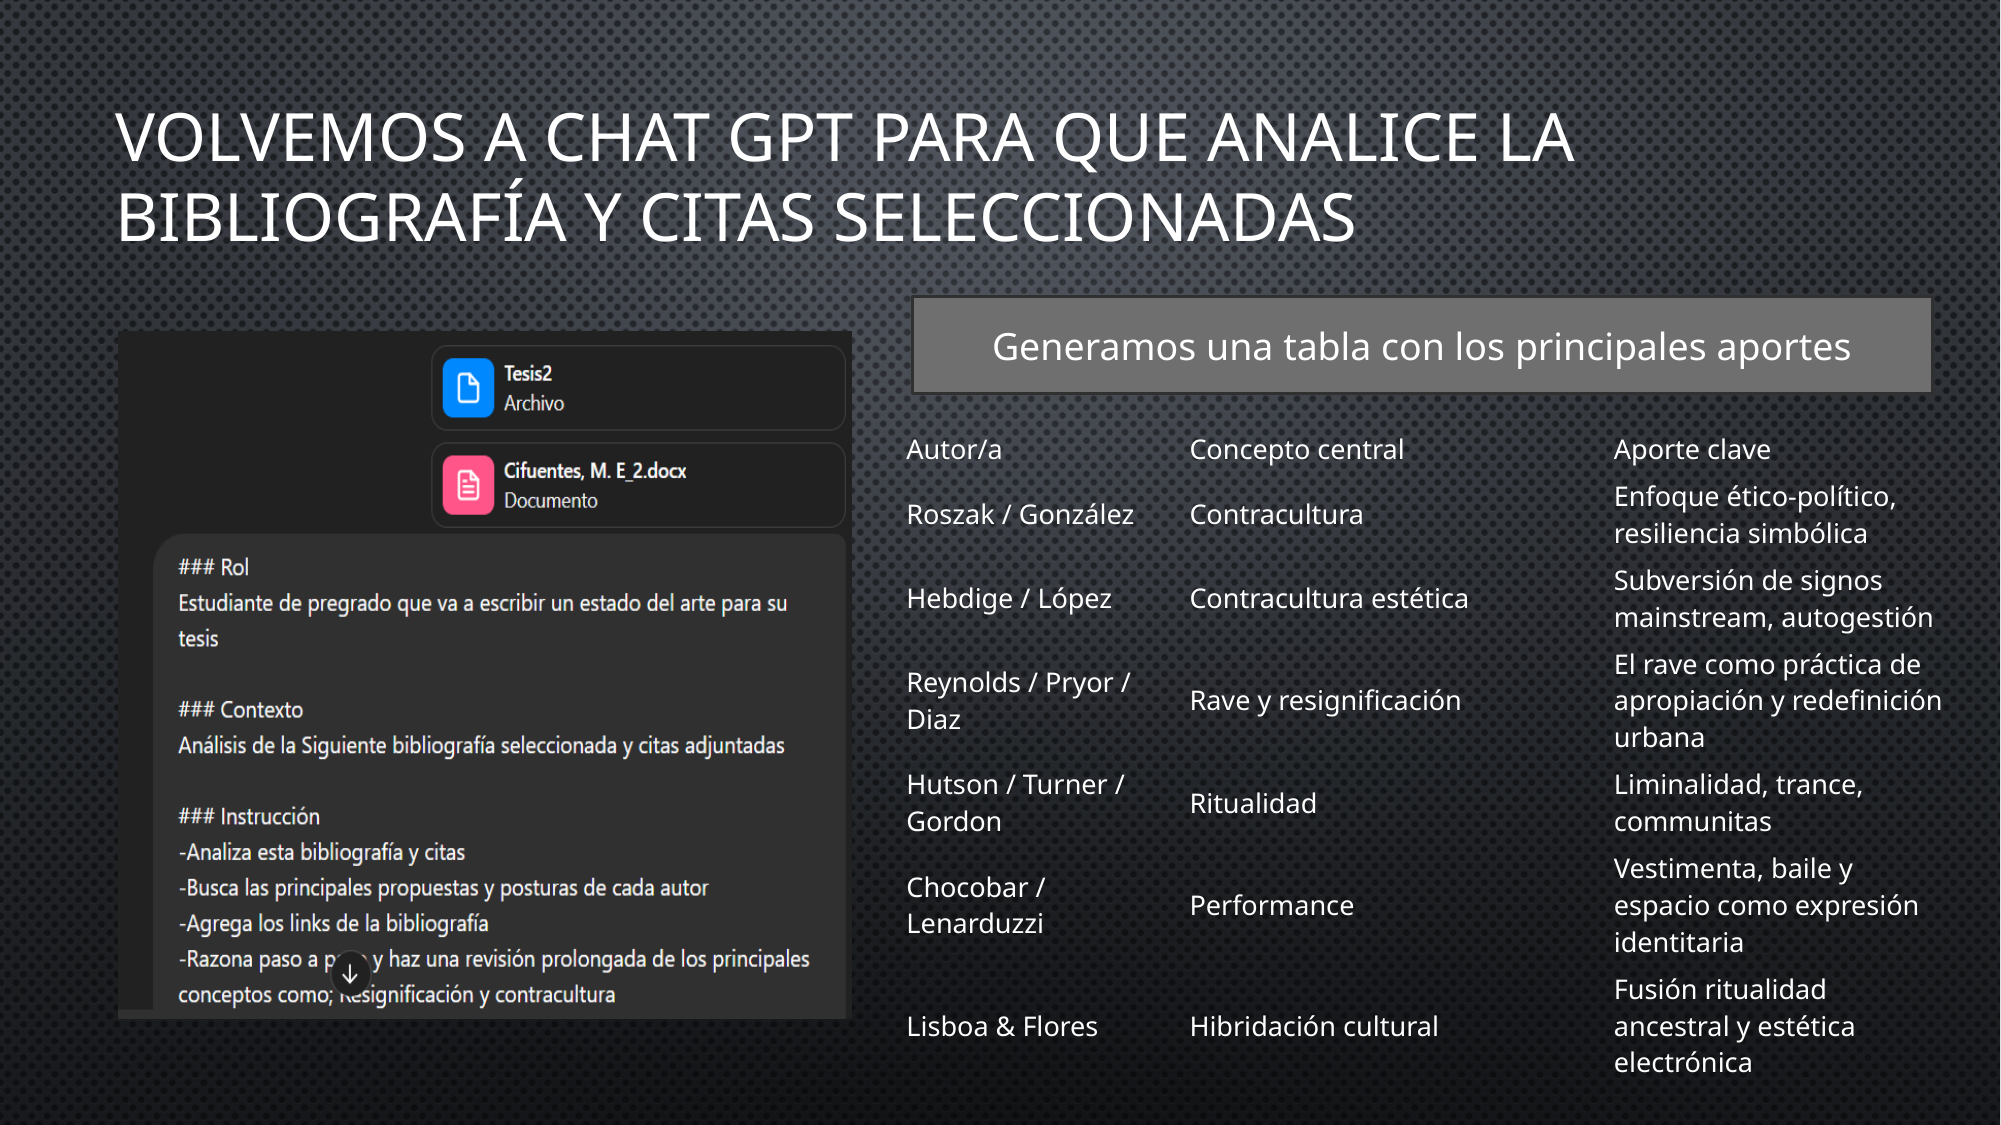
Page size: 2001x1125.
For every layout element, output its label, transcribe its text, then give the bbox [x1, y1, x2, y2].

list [118, 330, 852, 1019]
table_cell El rave como práctica de apropiación y redefinición urbana [1603, 640, 1957, 761]
text_box Generamos una tabla con los principales aportes [911, 295, 1934, 395]
table_cell Fusión ritualidad ancestral y estética electrónica [1603, 965, 1957, 1086]
table_cell Lisboa & Flores [896, 965, 1179, 1086]
table_cell Contracultura [1179, 472, 1603, 556]
table_cell Vestimenta, baile y espacio como expresión identitaria [1603, 845, 1957, 965]
table_cell Hibridación cultural [1179, 965, 1603, 1086]
table_cell Hebdige / López [896, 556, 1179, 640]
table_cell Reynolds / Pryor / Diaz [896, 640, 1179, 761]
table_cell Subversión de signos mainstream, autogestión [1603, 556, 1957, 640]
table_cell Hutson / Turner / Gordon [896, 761, 1179, 845]
table_header Concepto central [1179, 425, 1603, 472]
table_cell Roszak / González [896, 472, 1179, 556]
table_cell Ritualidad [1179, 761, 1603, 845]
title Volvemos a chat Gpt para que analice la bibliografía y citas seleccionadas [100, 18, 1726, 332]
table_cell Contracultura estética [1179, 556, 1603, 640]
table_cell Performance [1179, 845, 1603, 965]
table_header Aporte clave [1603, 425, 1957, 472]
table_cell Enfoque ético-político, resiliencia simbólica [1603, 472, 1957, 556]
table_header Autor/a [896, 425, 1179, 472]
table_cell Liminalidad, trance, communitas [1603, 761, 1957, 845]
table_cell Chocobar / Lenarduzzi [896, 845, 1179, 965]
table_cell Rave y resignificación [1179, 640, 1603, 761]
